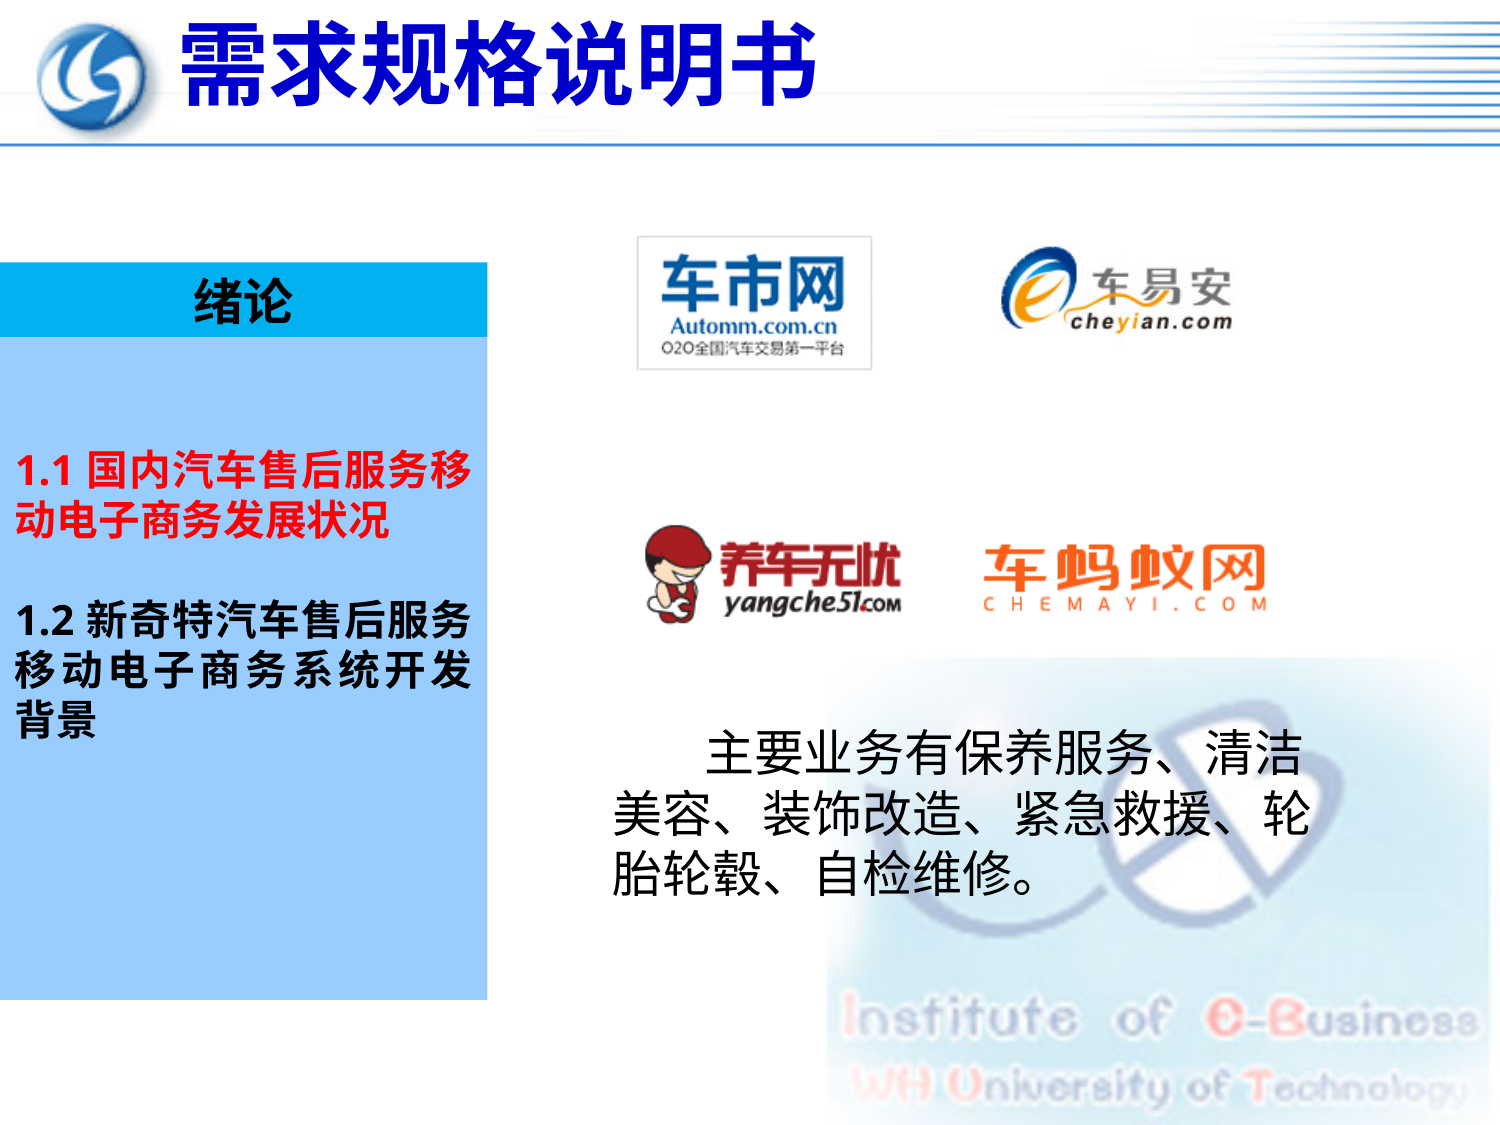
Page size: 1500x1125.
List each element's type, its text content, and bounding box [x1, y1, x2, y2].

text_box 需求规格说明书 [162, 0, 1338, 125]
text_box 绪论 [0, 260, 490, 335]
text_box 主要业务有保养服务、清洁美容、装饰改造、紧急救援、轮胎轮毂、自检维修。 [597, 705, 1348, 911]
picture [0, 0, 1500, 1125]
text_box 1.1国内汽车售后服务移动电子商务发展状况 1.2新奇特汽车售后服务移动电子商务系统开发背景 [0, 335, 490, 1002]
